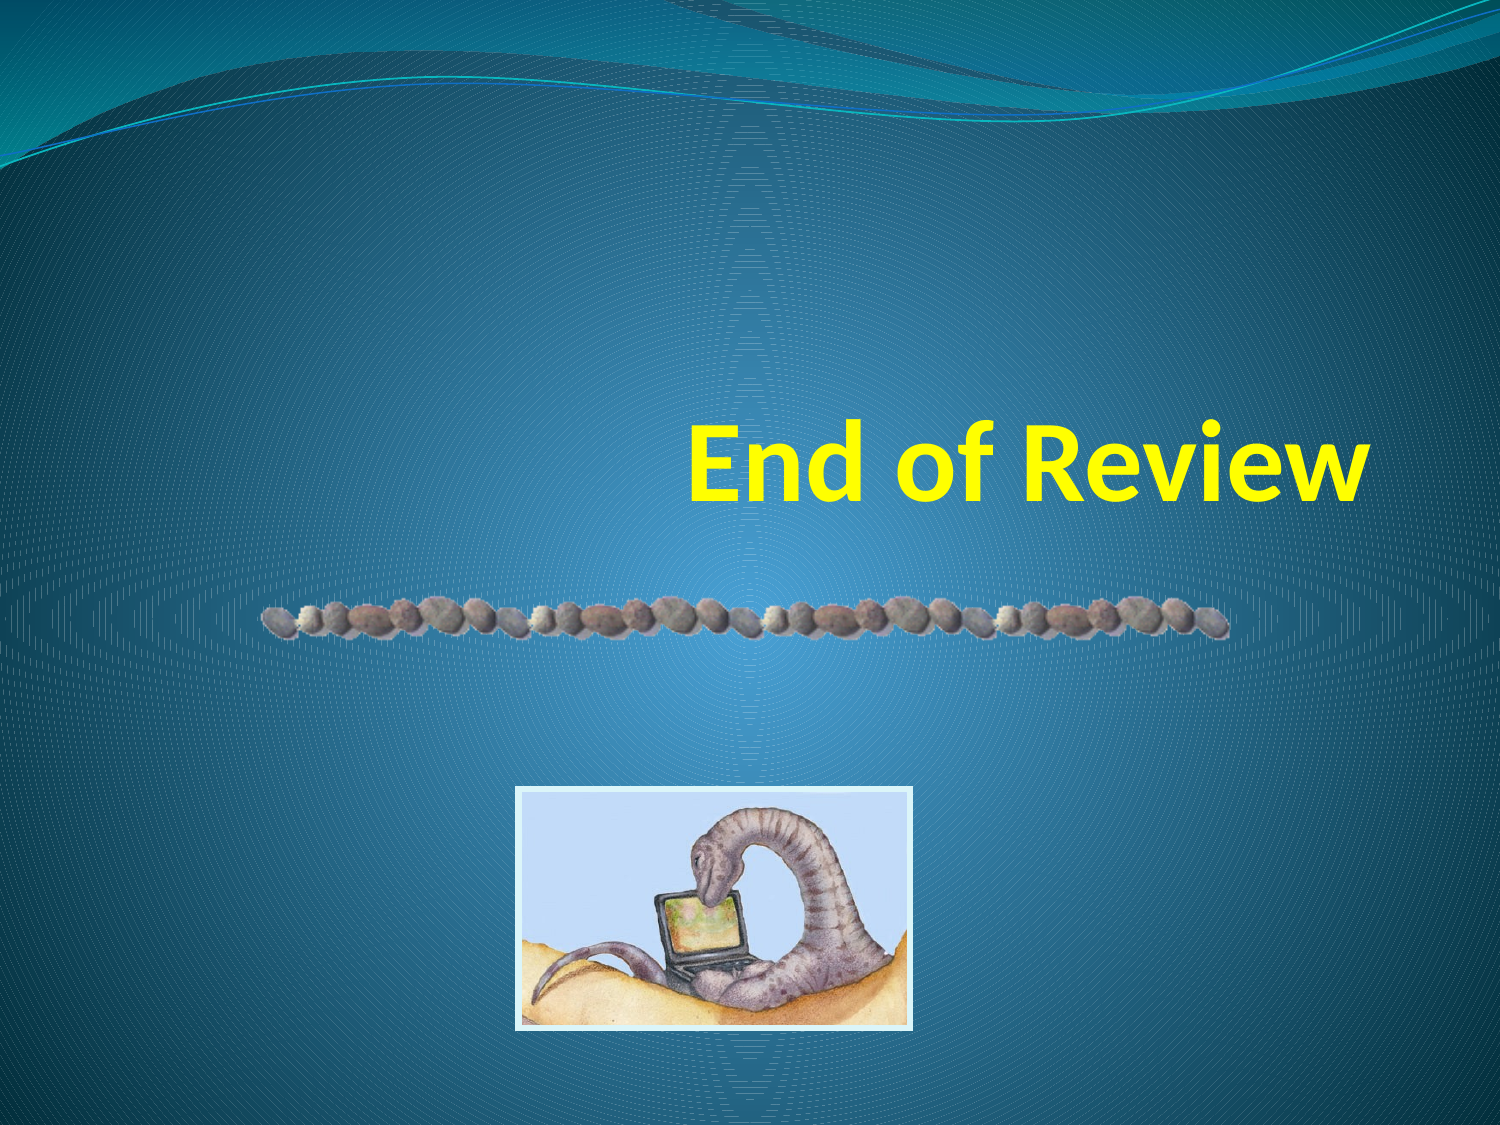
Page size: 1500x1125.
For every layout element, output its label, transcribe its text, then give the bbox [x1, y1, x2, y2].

title End of Review [87, 224, 1376, 525]
picture [252, 591, 1243, 648]
picture [522, 792, 907, 1025]
